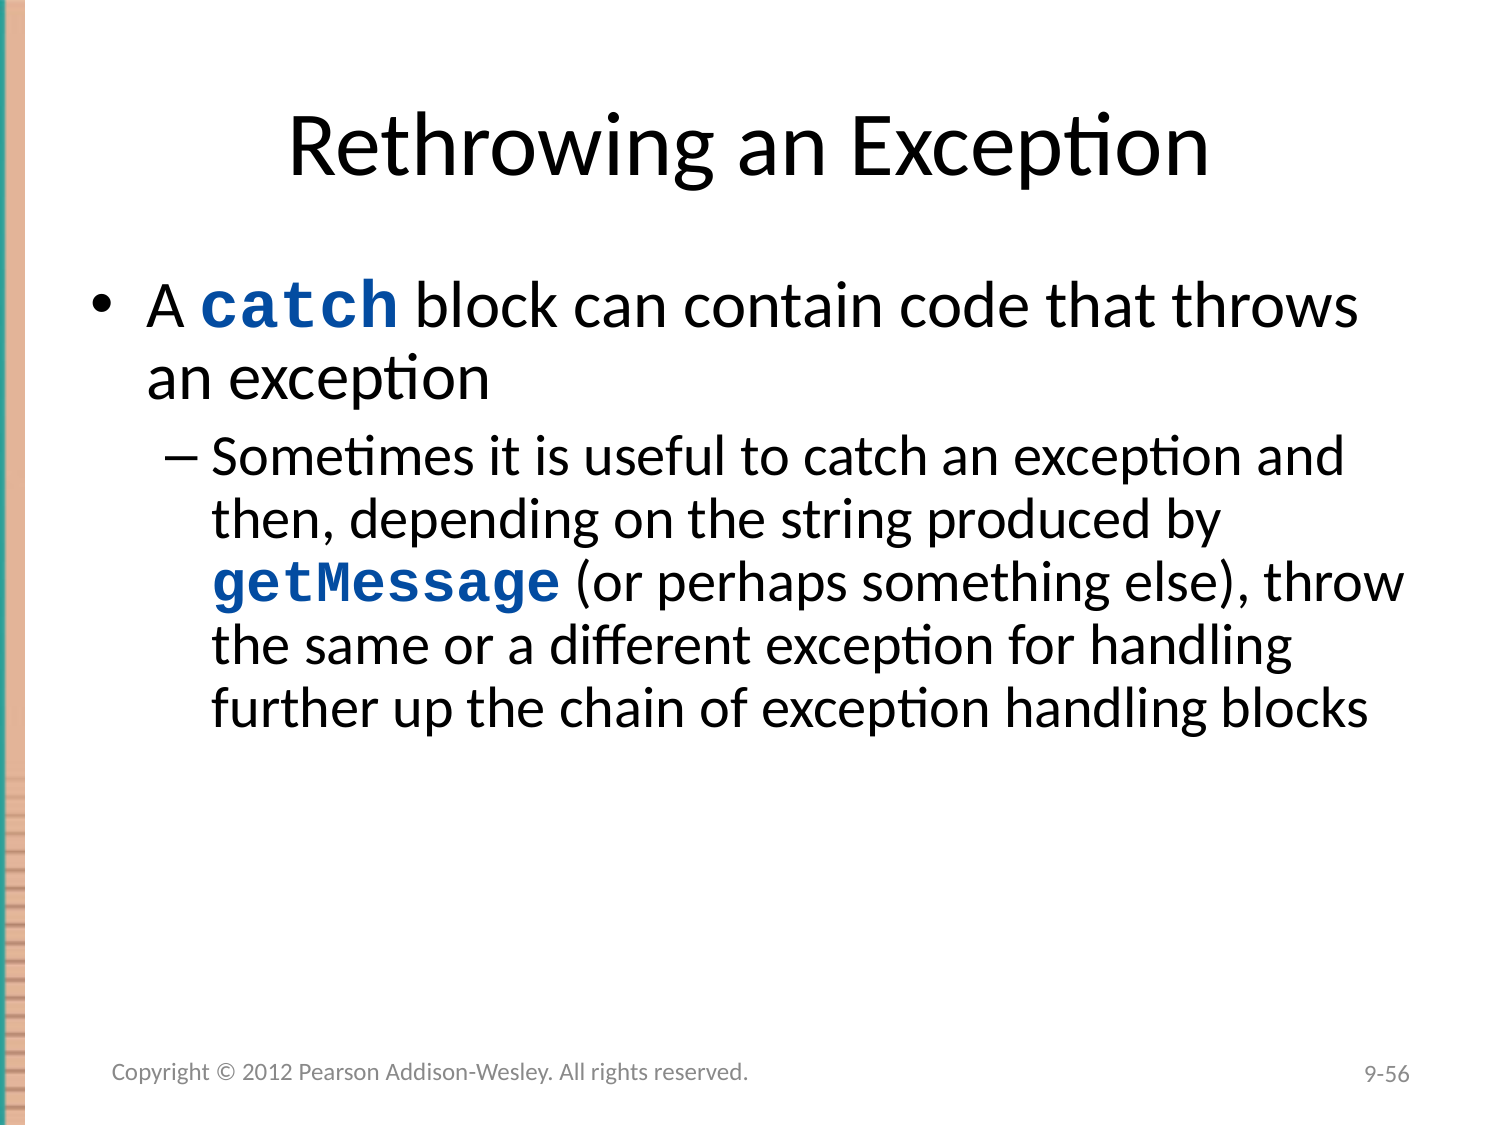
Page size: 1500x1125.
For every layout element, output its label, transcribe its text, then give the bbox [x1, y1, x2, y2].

title Rethrowing an Exception [74, 44, 1426, 233]
slide_number 9-56 [1074, 1042, 1425, 1103]
list A catch block can contain code that throws an exception Sometimes it is useful to catch an exception and then, depending on the string produced by getMessage (or perhaps something else), throw the same or a different exception for handling further up the chain of exception handling blocks [74, 262, 1426, 1006]
picture [0, 0, 25, 1125]
footer Copyright © 2012 Pearson Addison-Wesley. All rights reserved. [75, 1040, 788, 1100]
